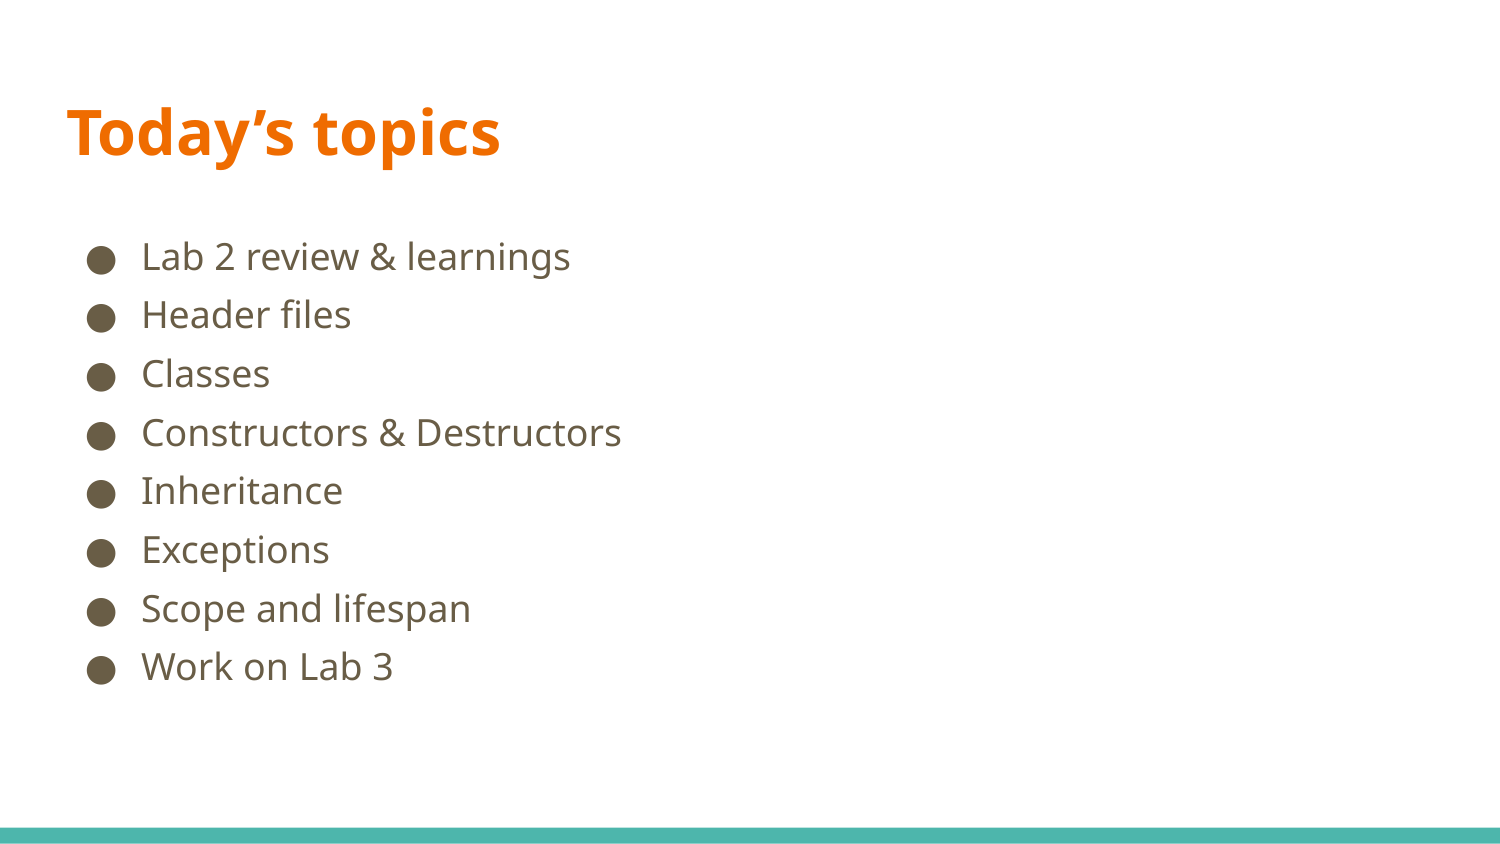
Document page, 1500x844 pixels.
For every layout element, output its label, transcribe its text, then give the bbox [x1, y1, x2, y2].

title Today’s topics [51, 72, 1449, 189]
list Lab 2 review & learnings Header files Classes Constructors & Destructors Inheritance Exceptions Scope and lifespan Work on Lab 3 [51, 207, 1449, 750]
